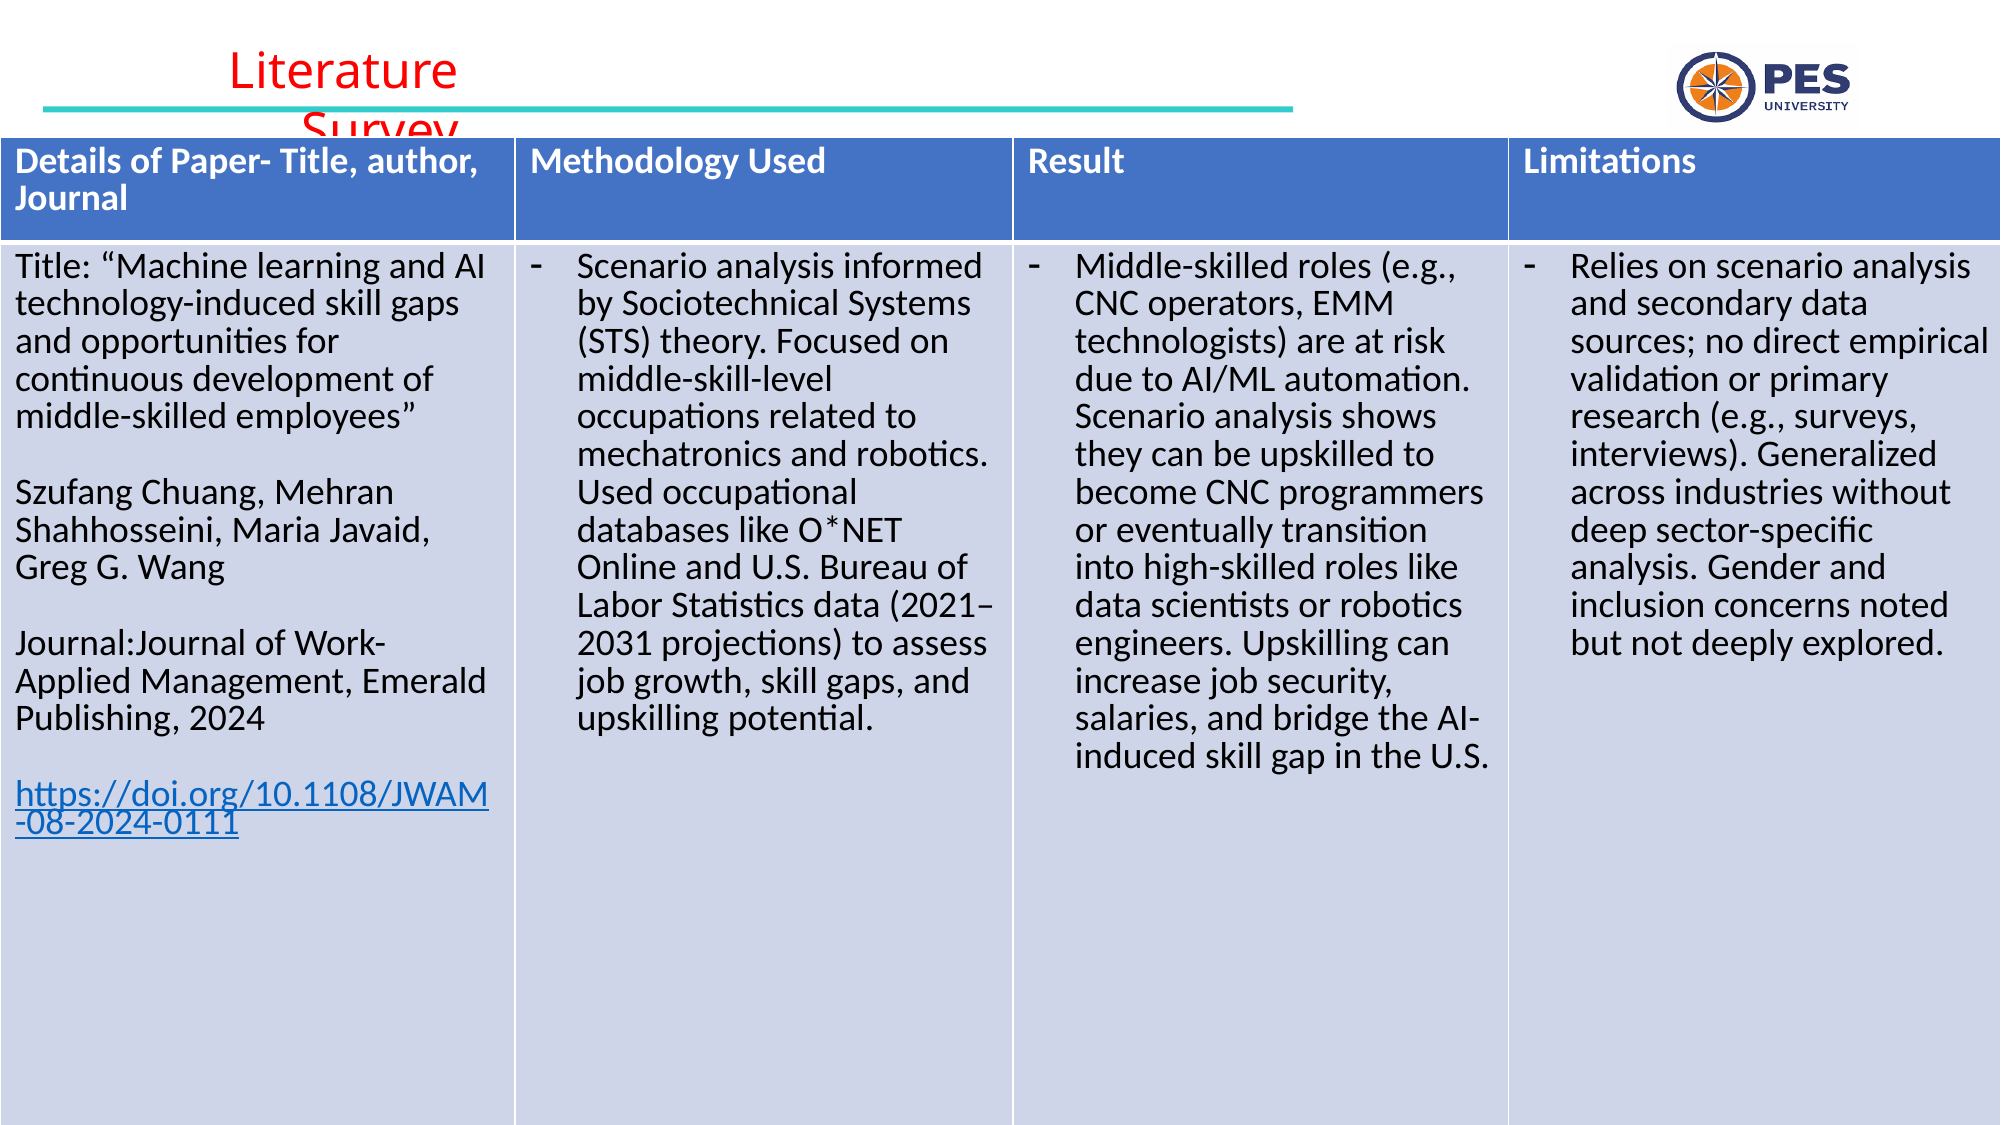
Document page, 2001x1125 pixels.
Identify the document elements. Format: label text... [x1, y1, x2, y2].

table_header Result [1014, 138, 1508, 240]
table_cell Middle-skilled roles (e.g., CNC operators, EMM technologists) are at risk due to AI/ML automation. Scenario analysis shows they can be upskilled to become CNC programmers or eventually transition into high-skilled roles like data scientists or robotics engineers. Upskilling can increase job security, salaries, and bridge the AI-induced skill gap in the U.S. [1014, 245, 1508, 1125]
table_cell Title: “Machine learning and AI technology-induced skill gaps and opportunities for continuous development of middle-skilled employees” Szufang Chuang, Mehran Shahhosseini, Maria Javaid, Greg G. Wang Journal:Journal of Work-Applied Management, Emerald Publishing, 2024 https://doi.org/10.1108/JWAM-08-2024-0111 [1, 245, 514, 1125]
text_box [43, 106, 54, 113]
table_cell Relies on scenario analysis and secondary data sources; no direct empirical validation or primary research (e.g., surveys, interviews). Generalized across industries without deep sector-specific analysis. Gender and inclusion concerns noted but not deeply explored. [1509, 245, 2000, 1125]
text_box Literature Survey [54, 30, 474, 136]
table_header Methodology Used [516, 138, 1012, 240]
text_box [474, 106, 1294, 113]
table_header Limitations [1509, 138, 2000, 240]
picture [1667, 43, 1859, 131]
table_cell Scenario analysis informed by Sociotechnical Systems (STS) theory. Focused on middle-skill-level occupations related to mechatronics and robotics. Used occupational databases like O*NET Online and U.S. Bureau of Labor Statistics data (2021–2031 projections) to assess job growth, skill gaps, and upskilling potential. [516, 245, 1012, 1125]
table_header Details of Paper- Title, author, Journal [1, 138, 514, 240]
